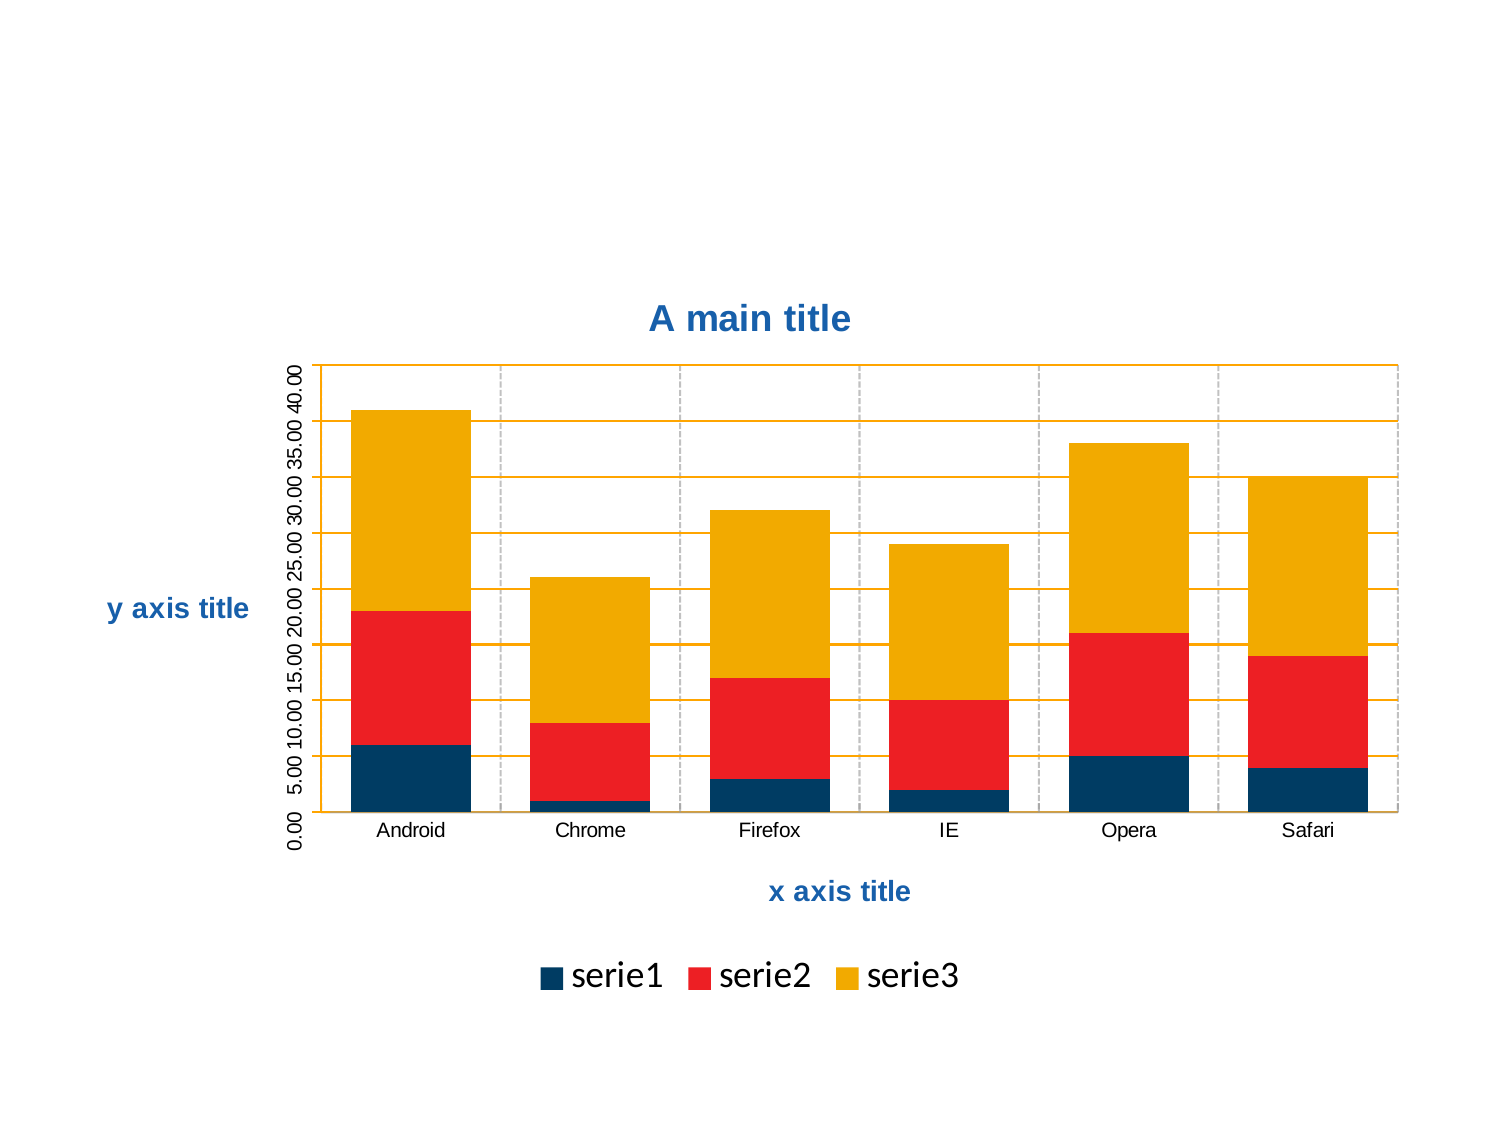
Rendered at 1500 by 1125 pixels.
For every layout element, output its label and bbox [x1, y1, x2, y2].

chart [74, 262, 1426, 1006]
